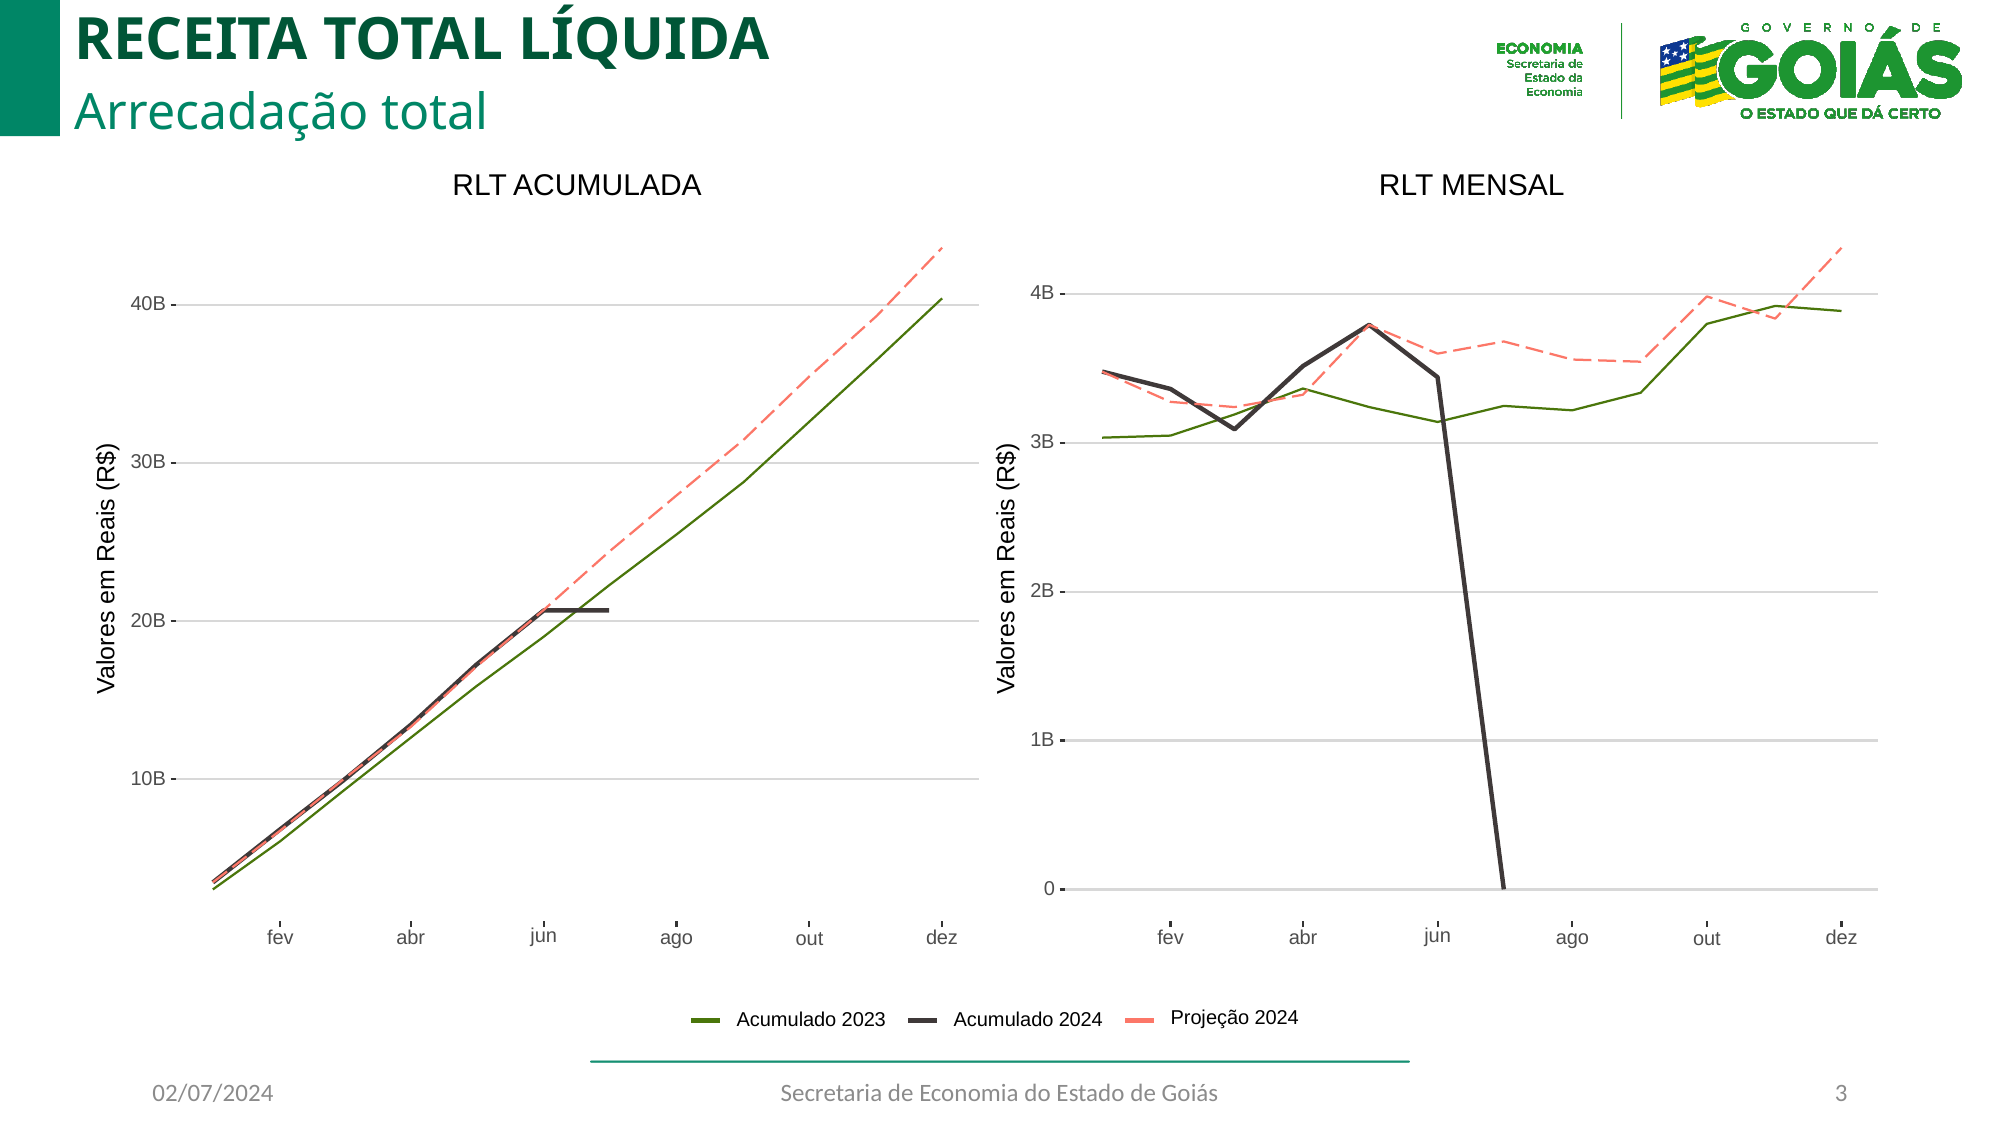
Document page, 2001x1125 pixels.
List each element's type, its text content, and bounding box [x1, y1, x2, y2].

slide_number 3 [1412, 1061, 1863, 1122]
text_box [89, 164, 1890, 1050]
footer Secretaria de Economia do Estado de Goiás [662, 1061, 1338, 1122]
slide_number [137, 1061, 588, 1122]
subtitle Arrecadação total [59, 71, 1459, 137]
title RECEITA TOTAL LÍQUIDA [59, 0, 1785, 72]
picture [1496, 23, 1962, 119]
